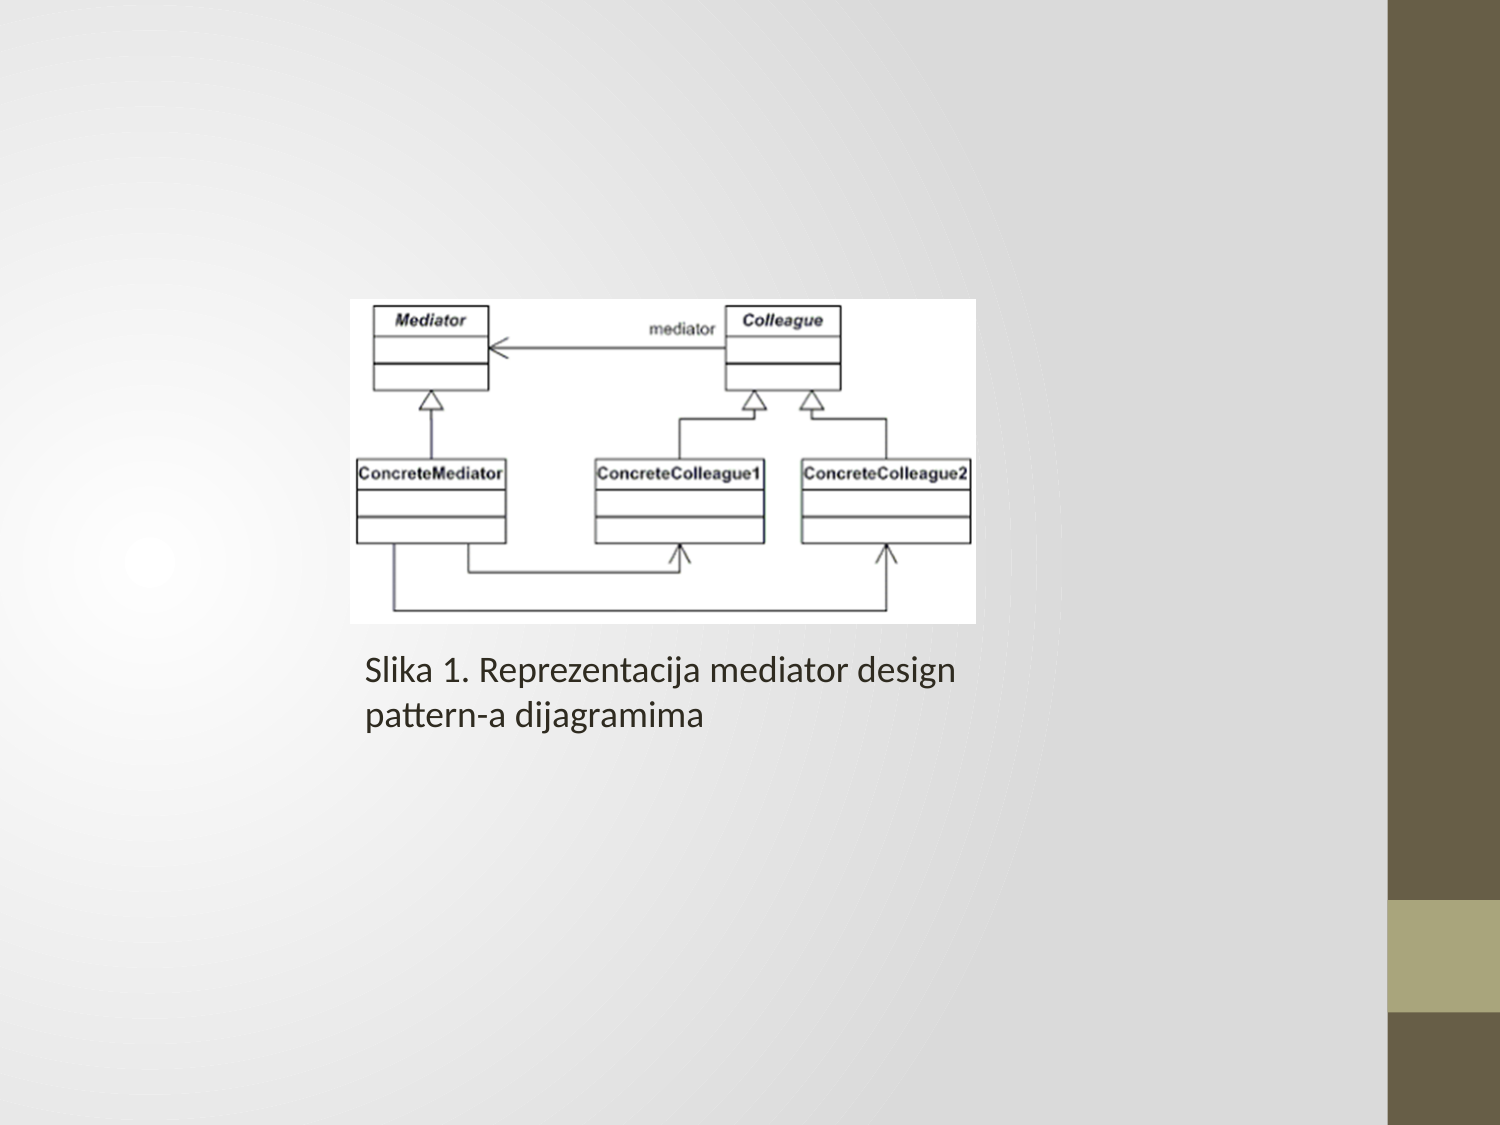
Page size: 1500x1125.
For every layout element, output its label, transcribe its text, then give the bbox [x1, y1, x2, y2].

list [349, 299, 976, 625]
text_box Slika 1. Reprezentacija mediator design pattern-a dijagramima [350, 637, 1050, 743]
